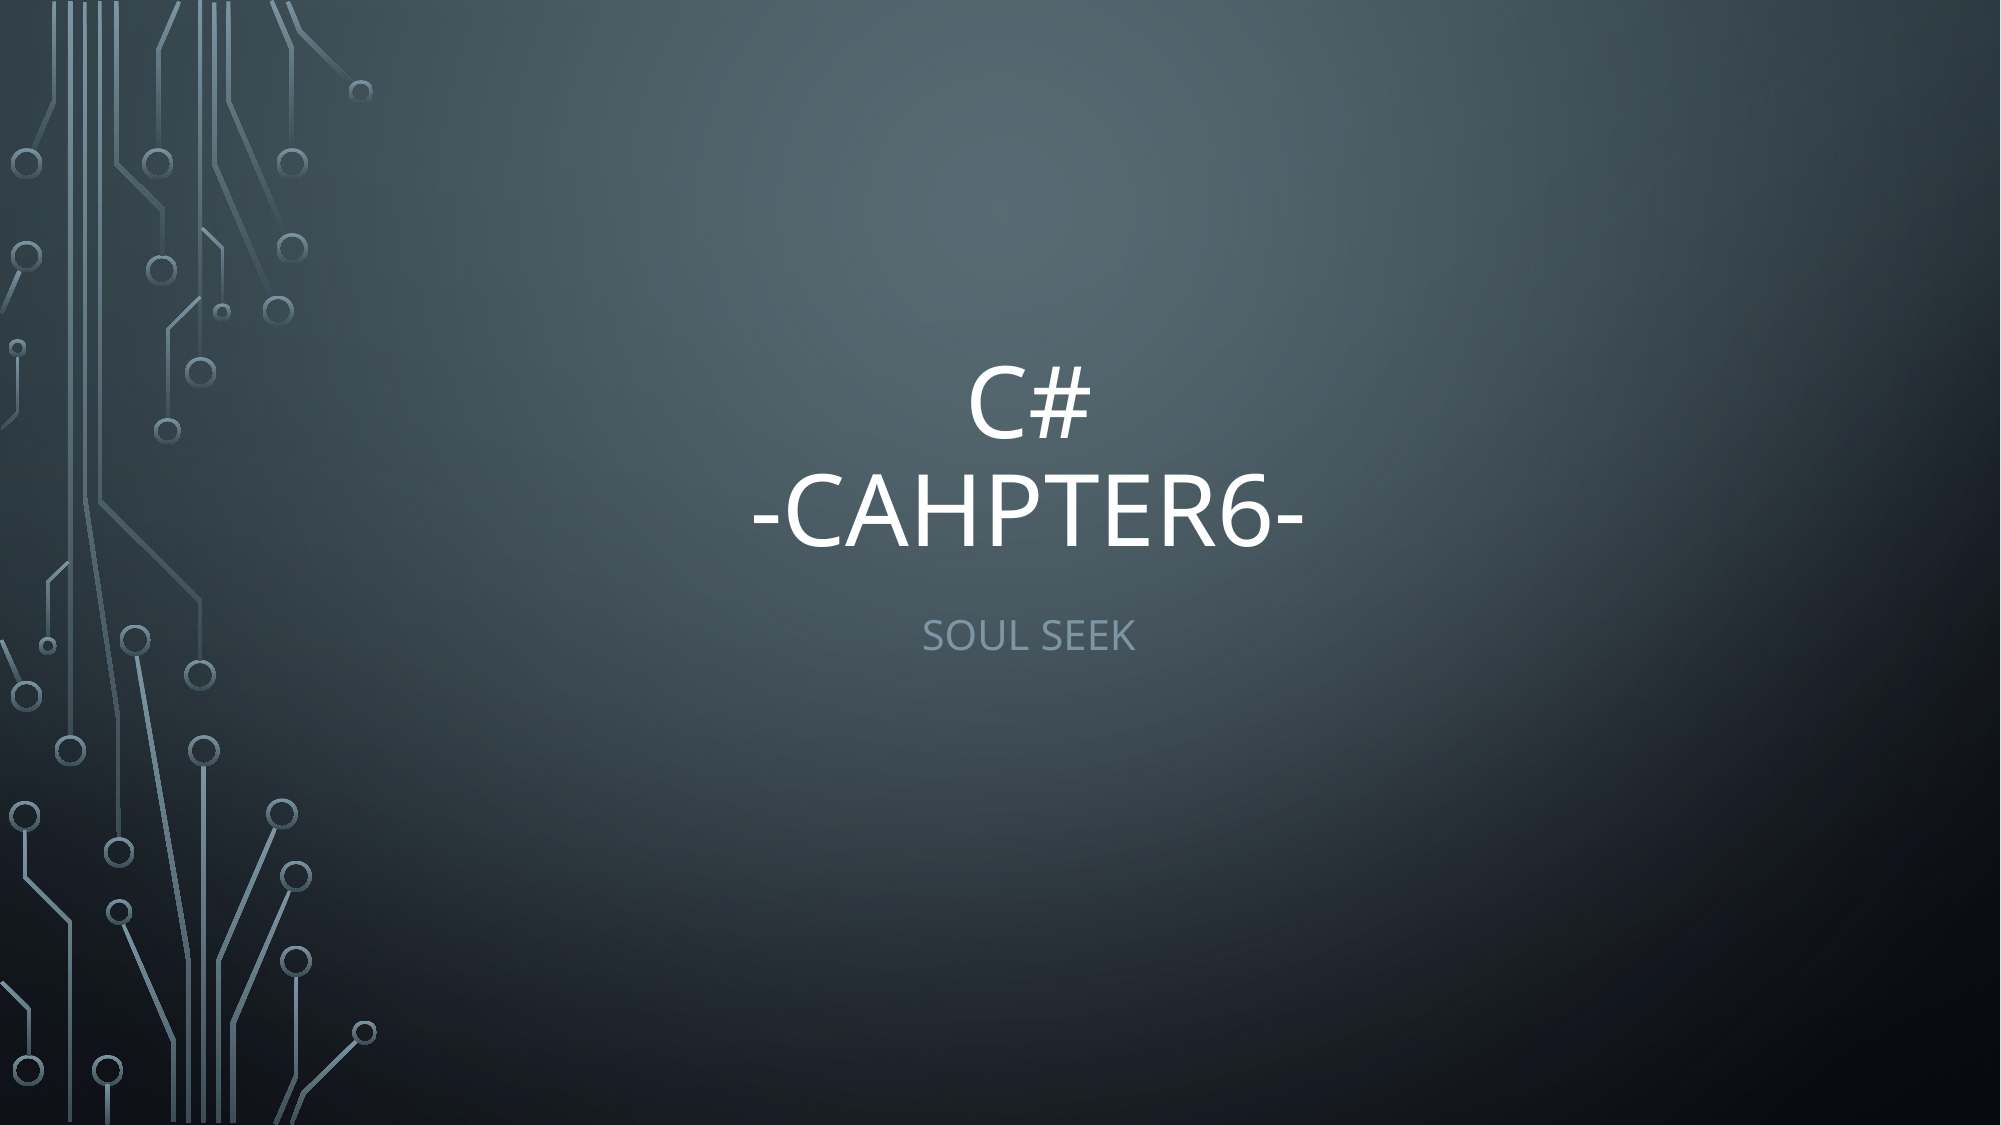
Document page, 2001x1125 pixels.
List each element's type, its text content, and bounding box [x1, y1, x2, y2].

title C# -Cahpter6- [307, 184, 1750, 576]
subtitle Soul Seek [307, 590, 1750, 863]
